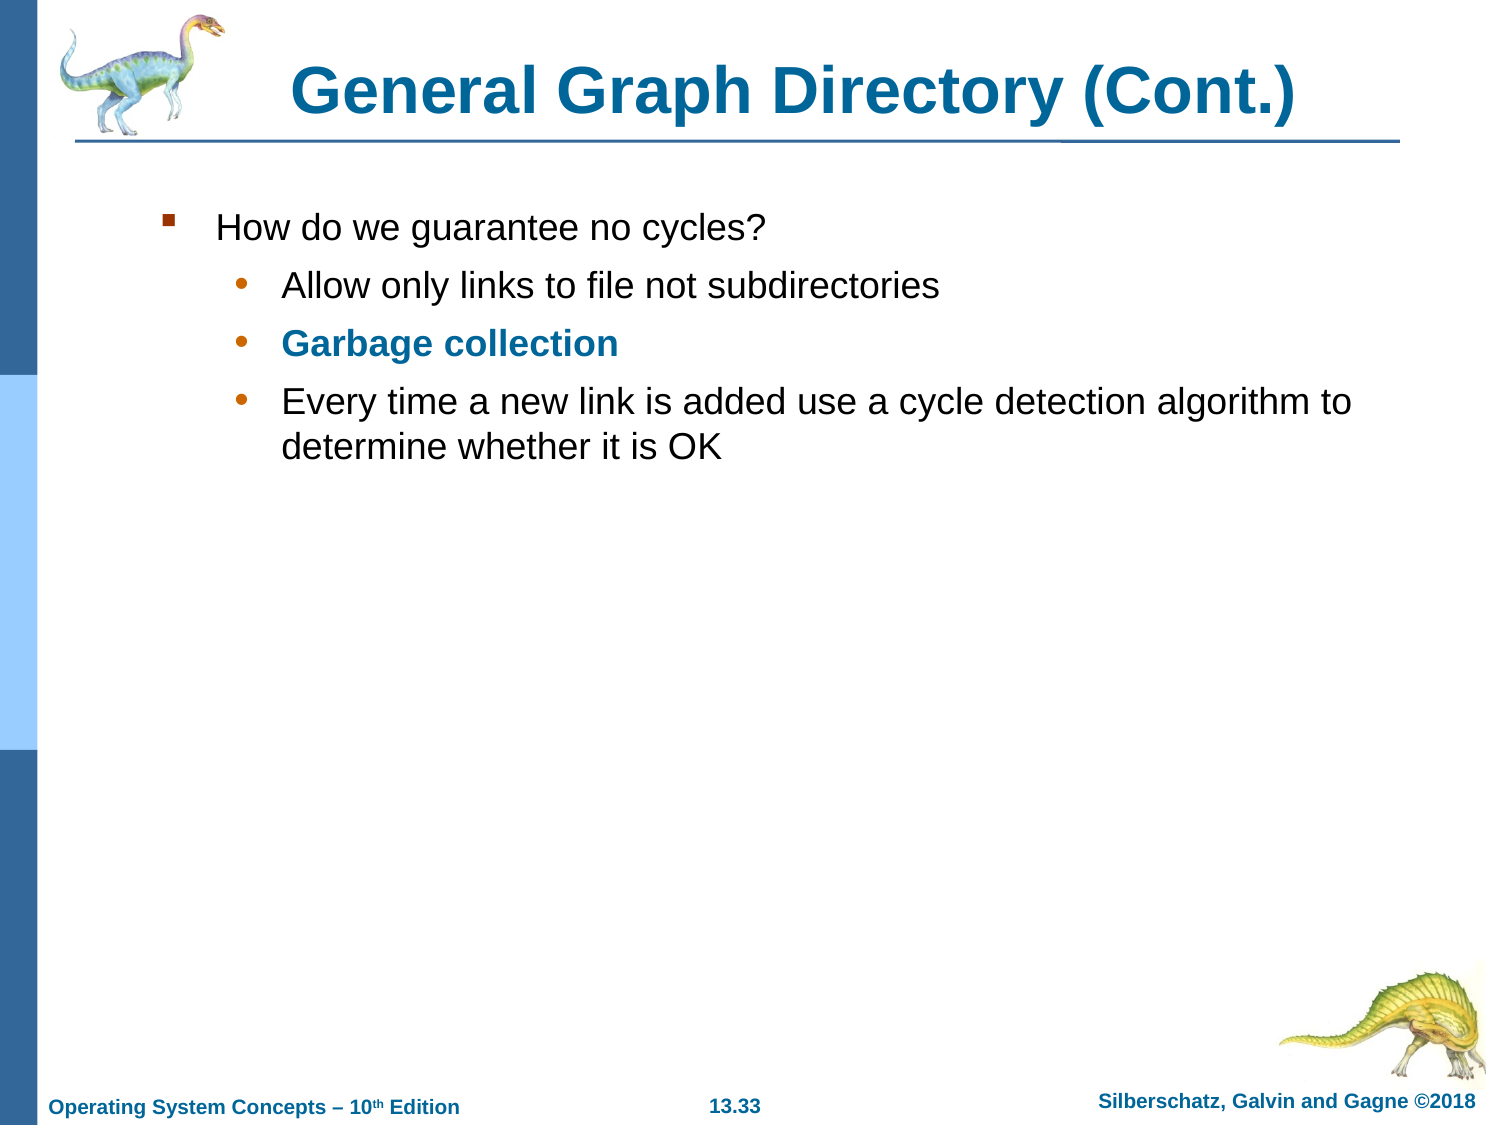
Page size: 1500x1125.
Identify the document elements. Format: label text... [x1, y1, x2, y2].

picture [1275, 959, 1486, 1090]
picture [46, 0, 243, 149]
title General Graph Directory (Cont.) [162, 40, 1427, 135]
list How do we guarantee no cycles? Allow only links to file not subdirectories Garbage collection Every time a new link is added use a cycle detection algorithm to determine whether it is OK [144, 195, 1409, 939]
